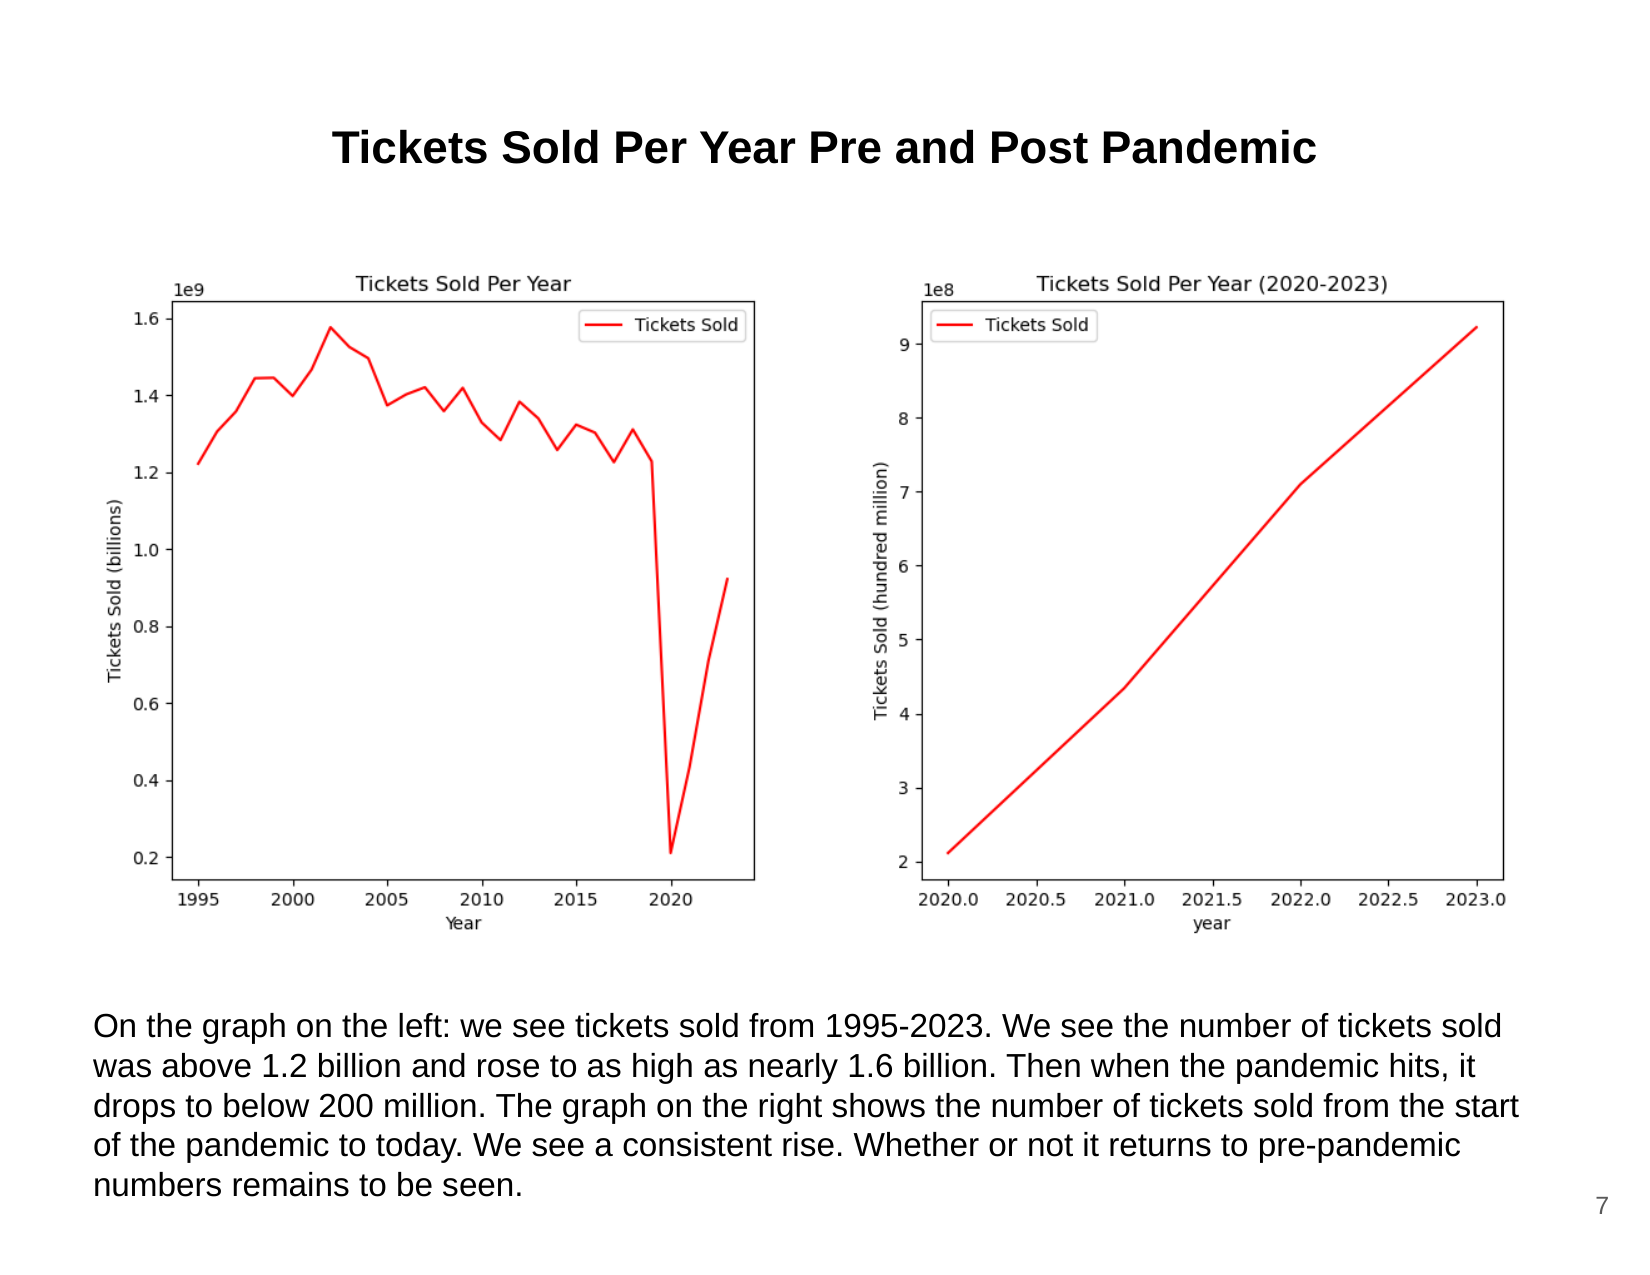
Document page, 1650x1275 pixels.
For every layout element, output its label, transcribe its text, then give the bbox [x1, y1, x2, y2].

picture [77, 211, 1578, 962]
text_box On the graph on the left: we see tickets sold from 1995-2023. We see the number of tickets sold was above 1.2 billion and rose to as high as nearly 1.6 billion. Then when the pandemic hits, it drops to below 200 million. The graph on the right shows the number of tickets sold from the start of the pandemic to today. We see a consistent rise. Whether or not it returns to pre-pandemic numbers remains to be seen. [78, 988, 1572, 1219]
text_box Tickets Sold Per Year Pre and Post Pandemic [178, 102, 1472, 210]
slide_number ‹#› [1528, 1155, 1628, 1254]
